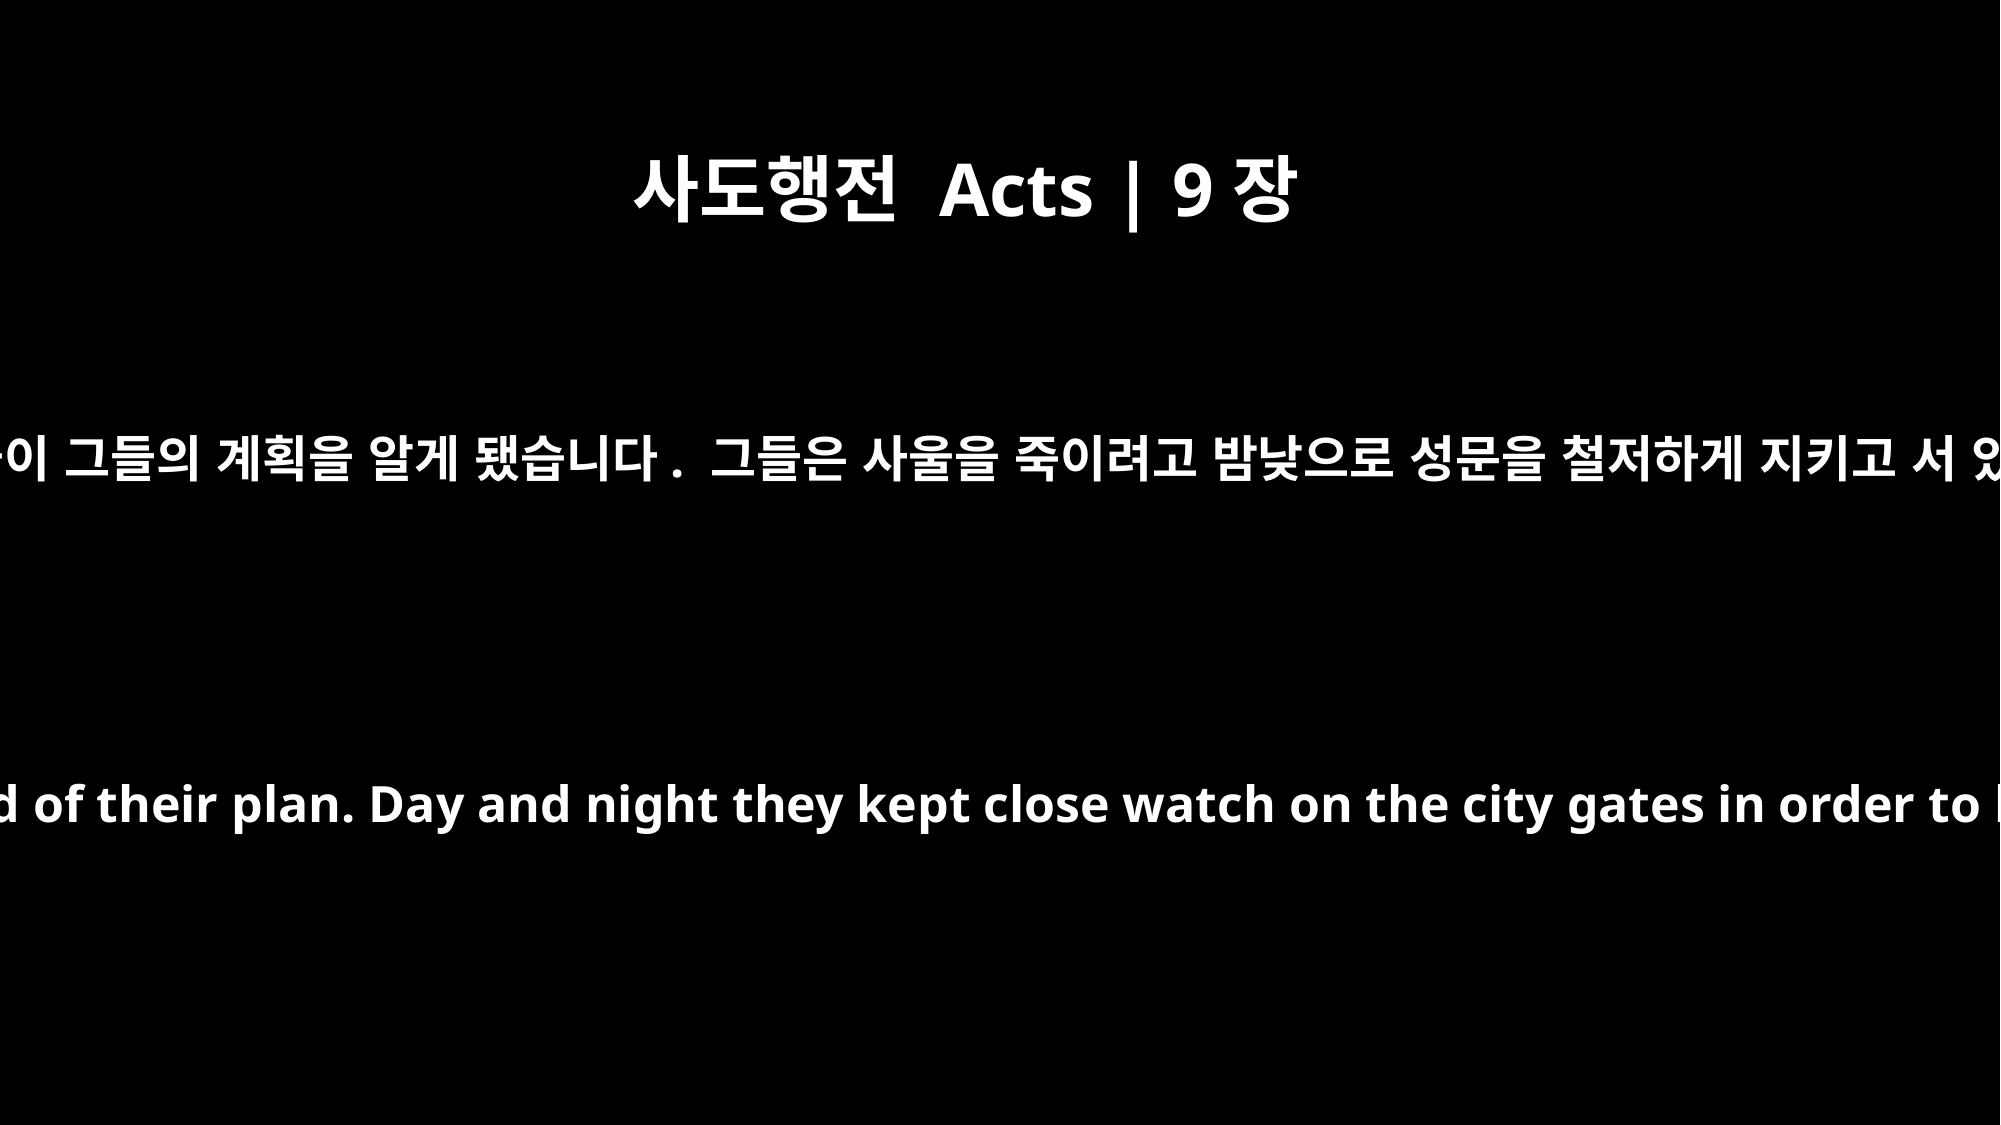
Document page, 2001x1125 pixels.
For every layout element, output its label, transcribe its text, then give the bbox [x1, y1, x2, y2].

text_box 24 그러나 사울이 그들의 계획을 알게 됐습니다. 그들은 사울을 죽이려고 밤낮으로 성문을 철저하게 지키고 서 있었지만 [0, 359, 2000, 495]
text_box 사도행전 Acts | 9장 [617, 136, 1315, 239]
text_box but Saul learned of their plan. Day and night they kept close watch on the city gates in order to kill him. [0, 764, 2000, 840]
